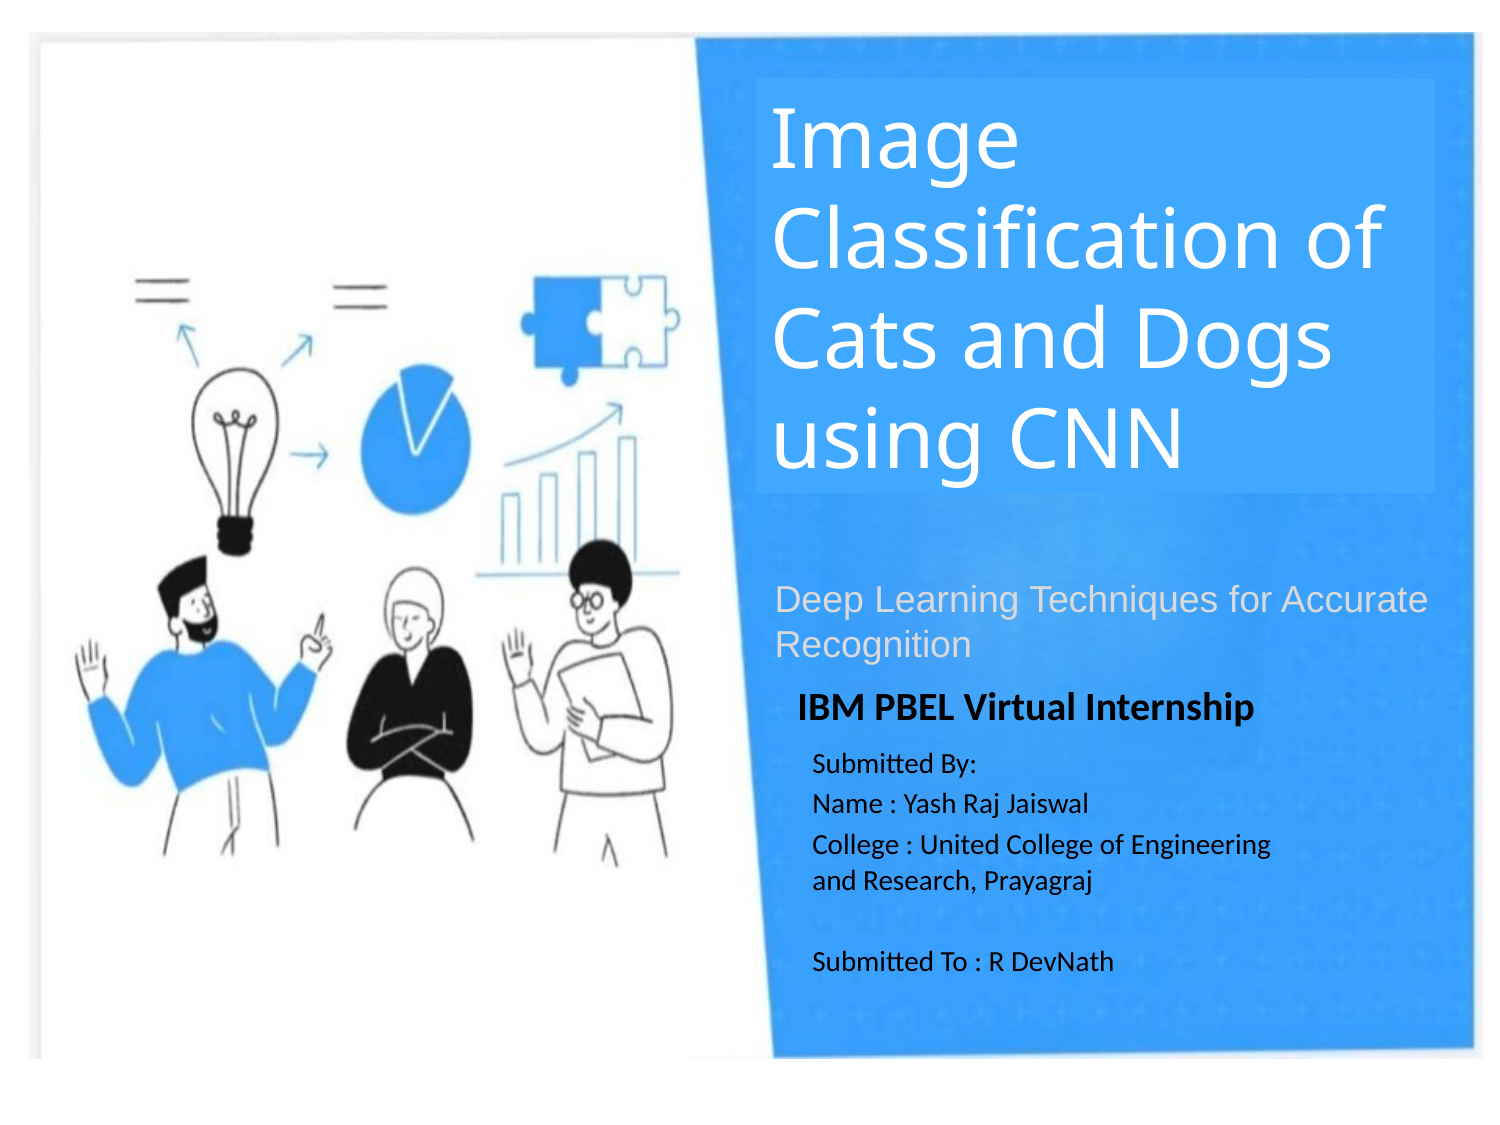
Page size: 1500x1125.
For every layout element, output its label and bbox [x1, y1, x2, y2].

list [29, 32, 1483, 1059]
